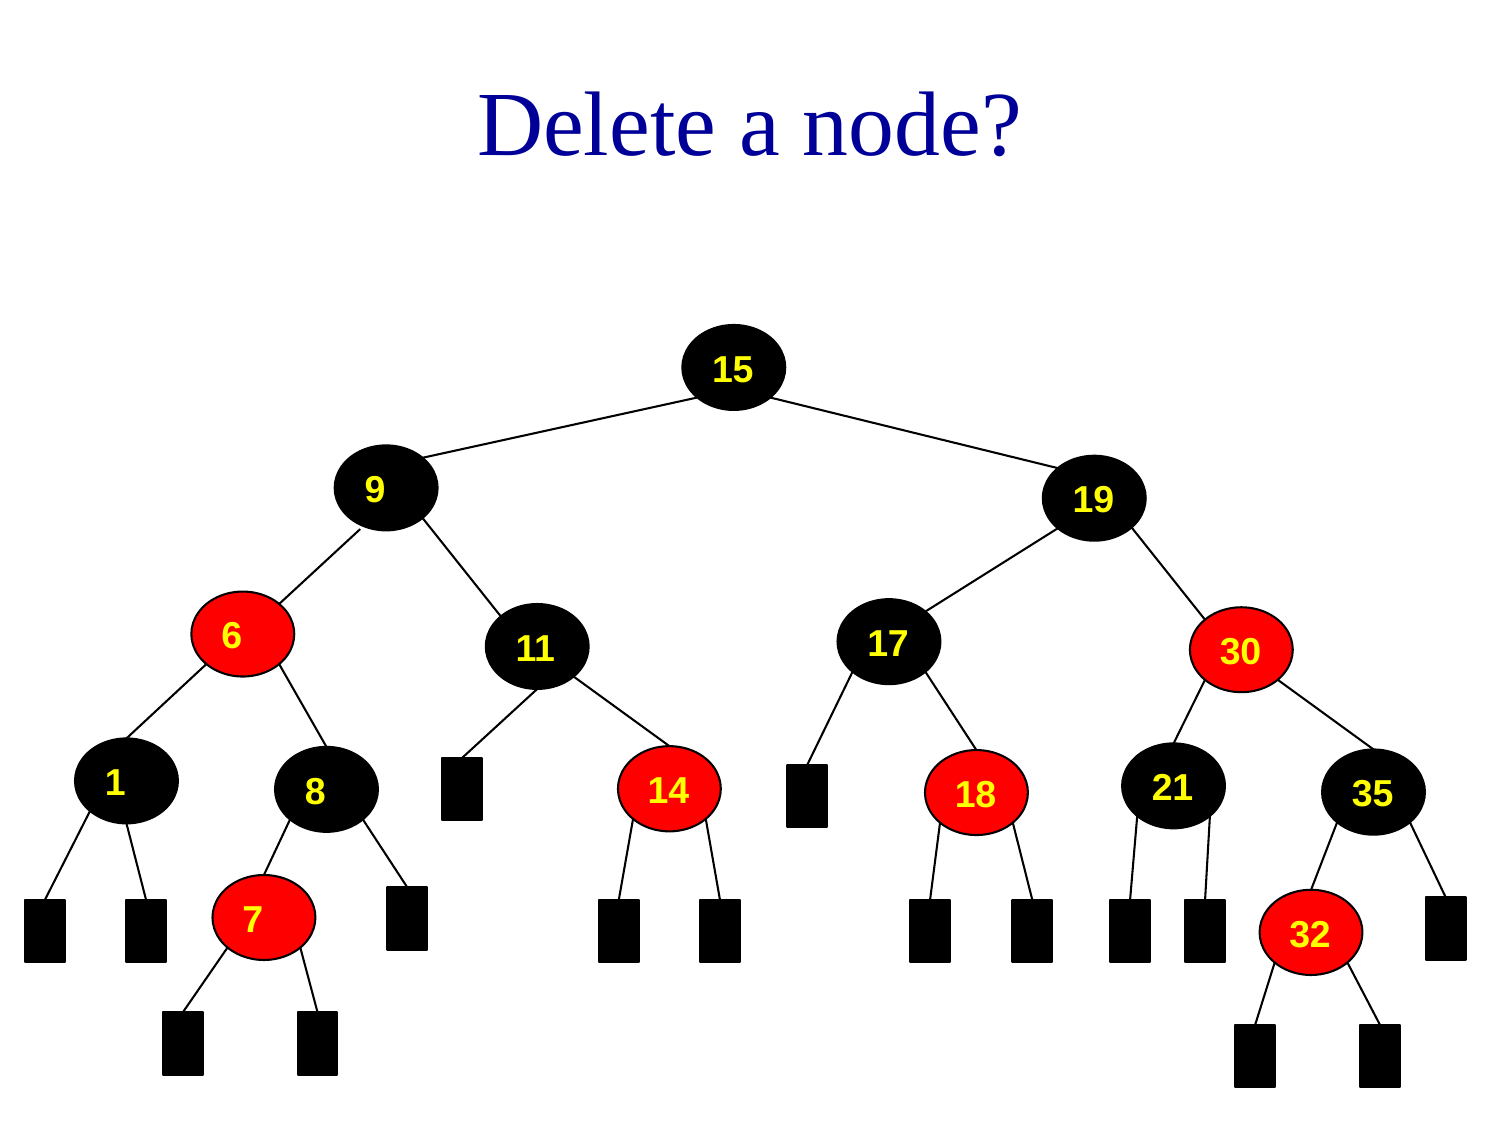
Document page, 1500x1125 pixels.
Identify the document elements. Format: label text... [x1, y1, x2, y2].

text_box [807, 671, 853, 765]
text_box [1360, 1024, 1400, 1088]
text_box [700, 899, 740, 963]
text_box [126, 899, 166, 963]
text_box [1235, 1024, 1275, 1088]
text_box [1311, 822, 1338, 890]
text_box [598, 899, 639, 963]
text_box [1205, 815, 1210, 900]
text_box [1012, 899, 1053, 963]
text_box [1110, 899, 1150, 963]
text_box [74, 324, 1425, 836]
text_box [387, 887, 428, 950]
text_box [297, 1012, 338, 1075]
text_box 7 [212, 875, 316, 961]
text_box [1347, 962, 1381, 1025]
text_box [618, 818, 633, 900]
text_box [263, 819, 290, 875]
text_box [930, 822, 940, 900]
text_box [705, 818, 721, 900]
title Delete a node? [112, 24, 1388, 213]
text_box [1409, 822, 1446, 898]
text_box [162, 1012, 203, 1075]
text_box [24, 899, 65, 963]
text_box [910, 899, 950, 963]
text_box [1255, 962, 1275, 1025]
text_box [44, 810, 91, 900]
text_box 32 [1259, 889, 1363, 976]
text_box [461, 688, 538, 758]
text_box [300, 947, 318, 1013]
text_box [126, 823, 147, 900]
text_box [182, 947, 228, 1013]
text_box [362, 819, 408, 888]
text_box [1425, 897, 1466, 960]
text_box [1012, 822, 1033, 900]
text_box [1130, 815, 1138, 900]
text_box [1185, 899, 1225, 963]
